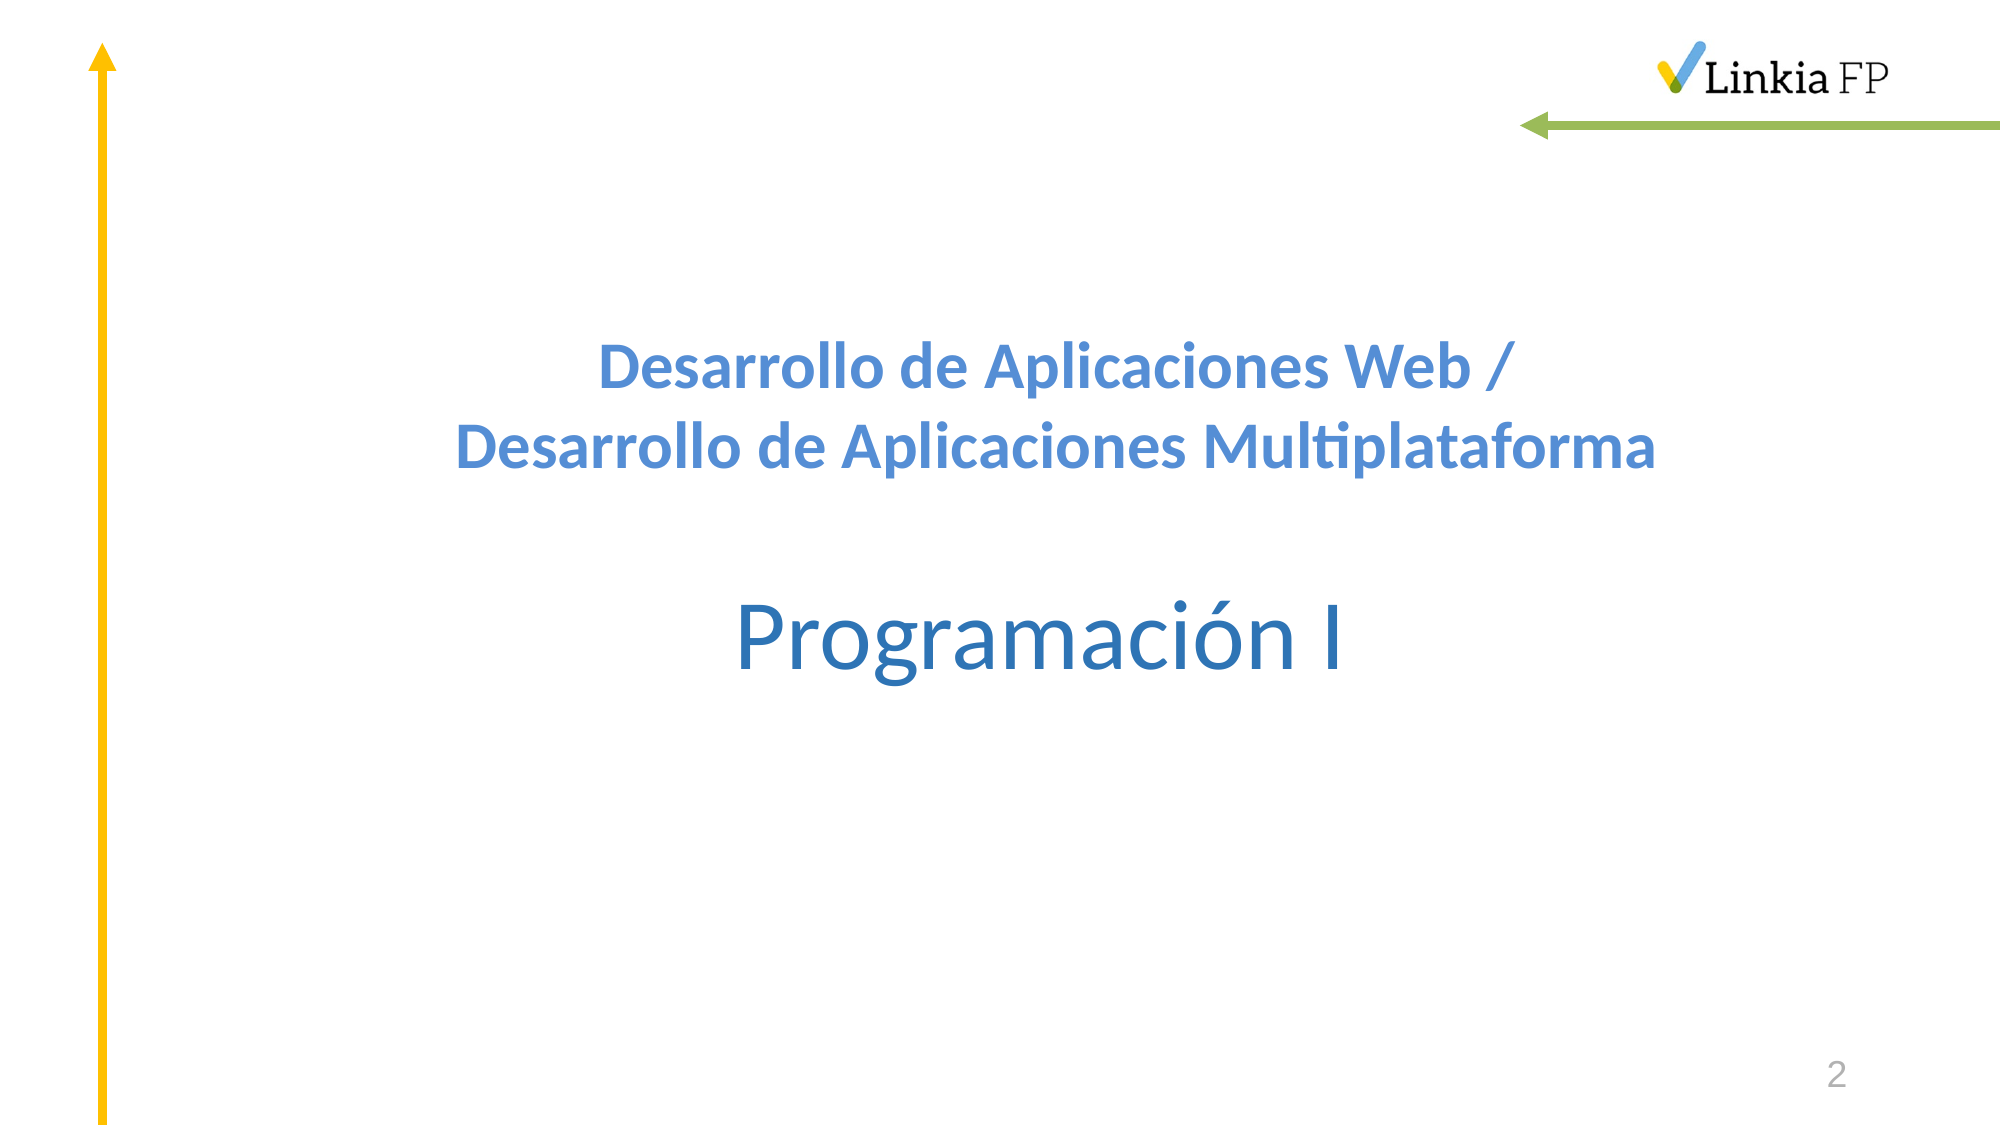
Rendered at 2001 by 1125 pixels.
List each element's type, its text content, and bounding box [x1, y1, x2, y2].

picture [1649, 39, 1900, 95]
text_box Programación I [719, 562, 1362, 698]
title Desarrollo de Aplicaciones Web / Desarrollo de Aplicaciones Multiplataforma [161, 338, 1969, 467]
slide_number 2 [1412, 1042, 1863, 1103]
